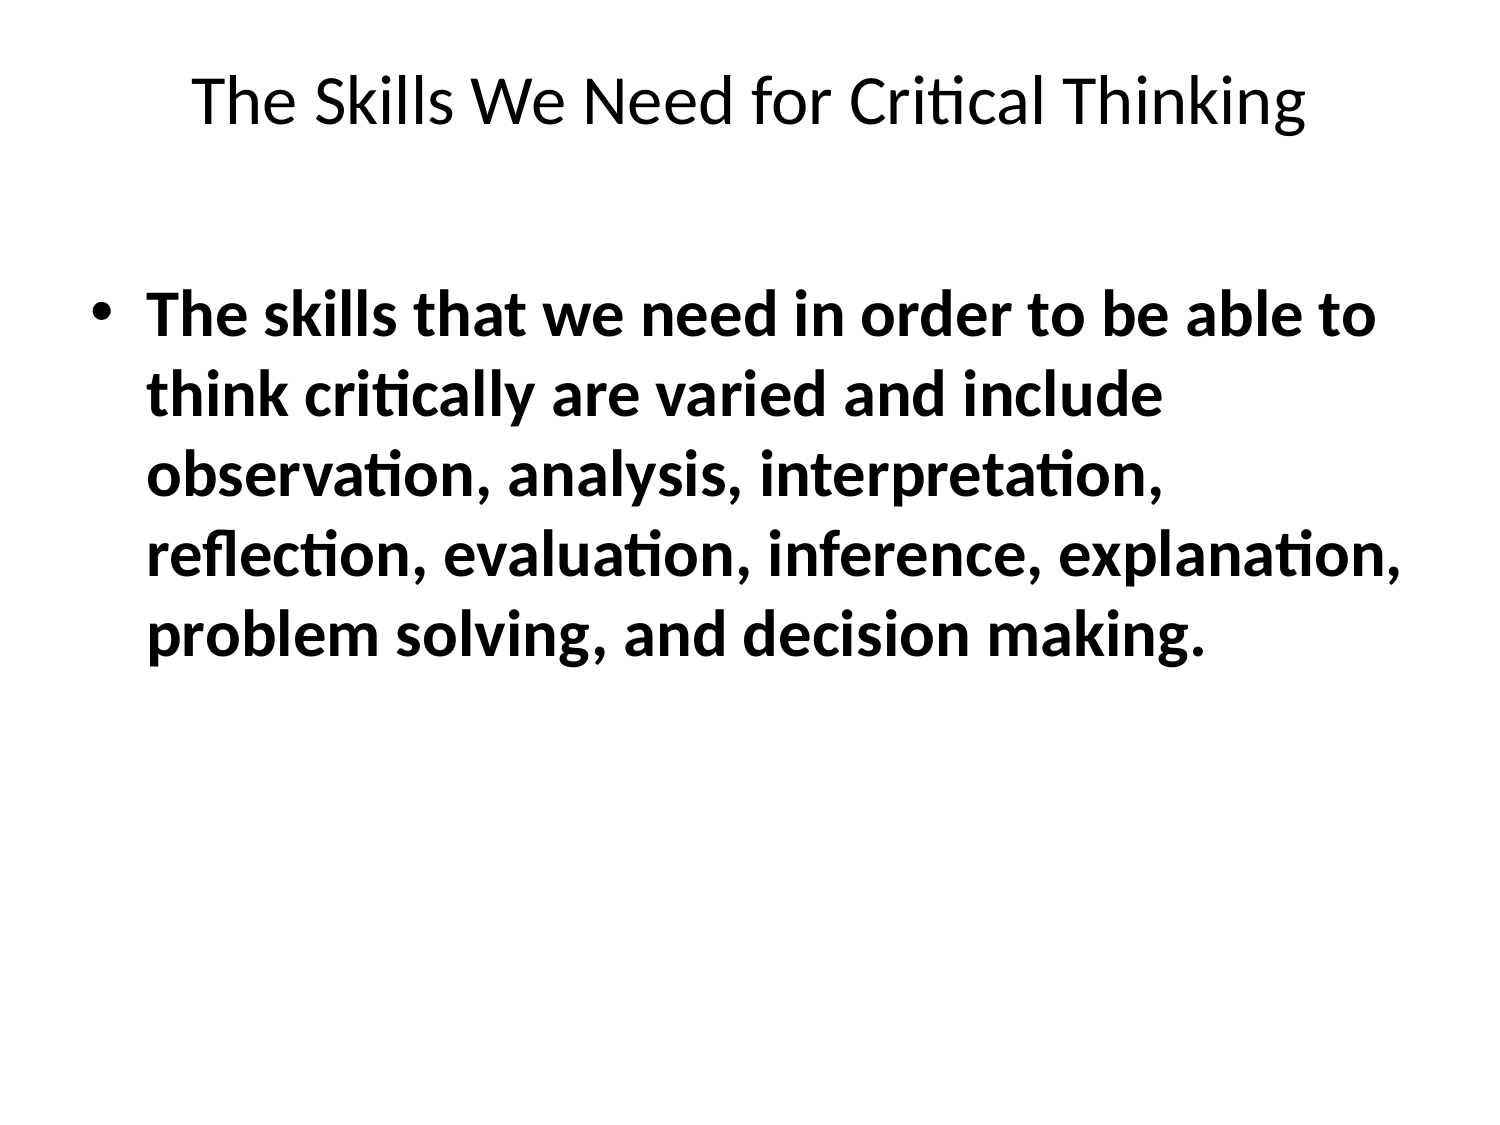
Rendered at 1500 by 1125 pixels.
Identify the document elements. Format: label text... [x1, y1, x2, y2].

title The Skills We Need for Critical Thinking [75, 45, 1425, 233]
list The skills that we need in order to be able to think critically are varied and include observation, analysis, interpretation, reflection, evaluation, inference, explanation, problem solving, and decision making. [75, 262, 1425, 1005]
